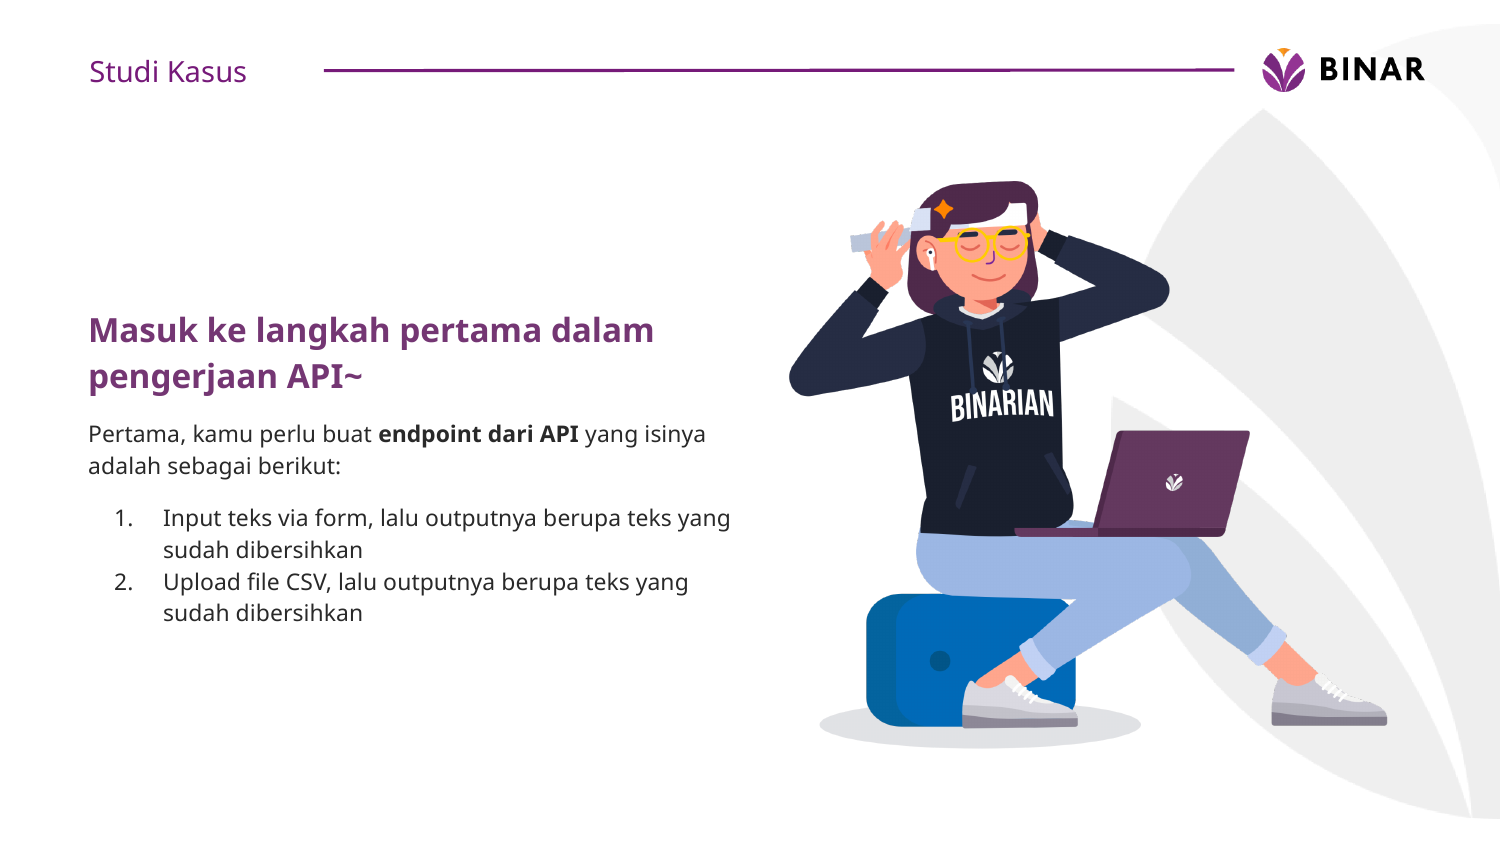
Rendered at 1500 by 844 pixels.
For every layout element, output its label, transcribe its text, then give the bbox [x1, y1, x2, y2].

picture [646, 24, 1500, 819]
text_box Studi Kasus [74, 23, 485, 117]
text_box Masuk ke langkah pertama dalam pengerjaan API~ Pertama, kamu perlu buat endpoint dari API yang isinya adalah sebagai berikut: Input teks via form, lalu outputnya berupa teks yang sudah dibersihkan Upload file CSV, lalu outputnya berupa teks yang sudah dibersihkan [73, 117, 750, 812]
